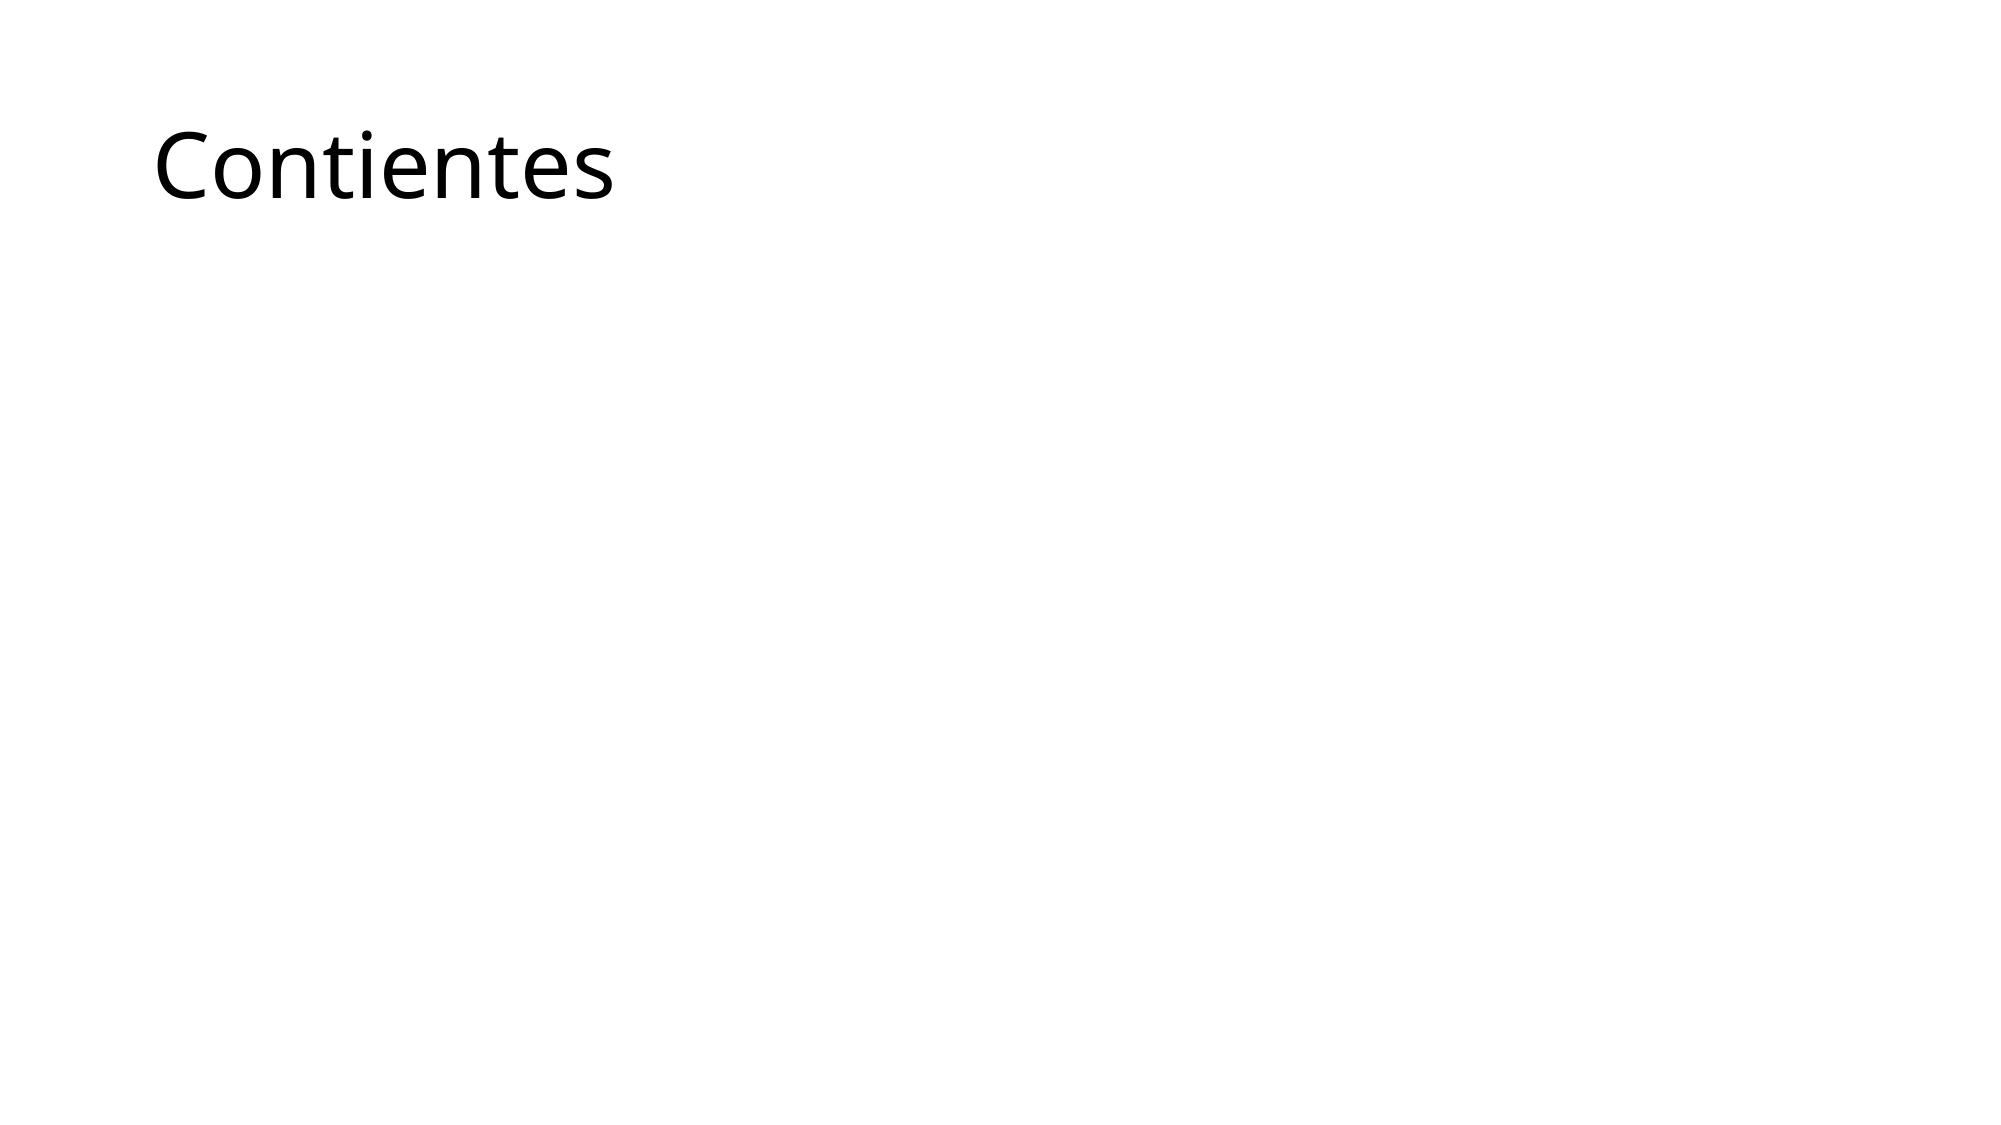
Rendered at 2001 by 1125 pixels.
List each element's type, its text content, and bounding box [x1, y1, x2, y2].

title Contientes [137, 59, 1863, 278]
